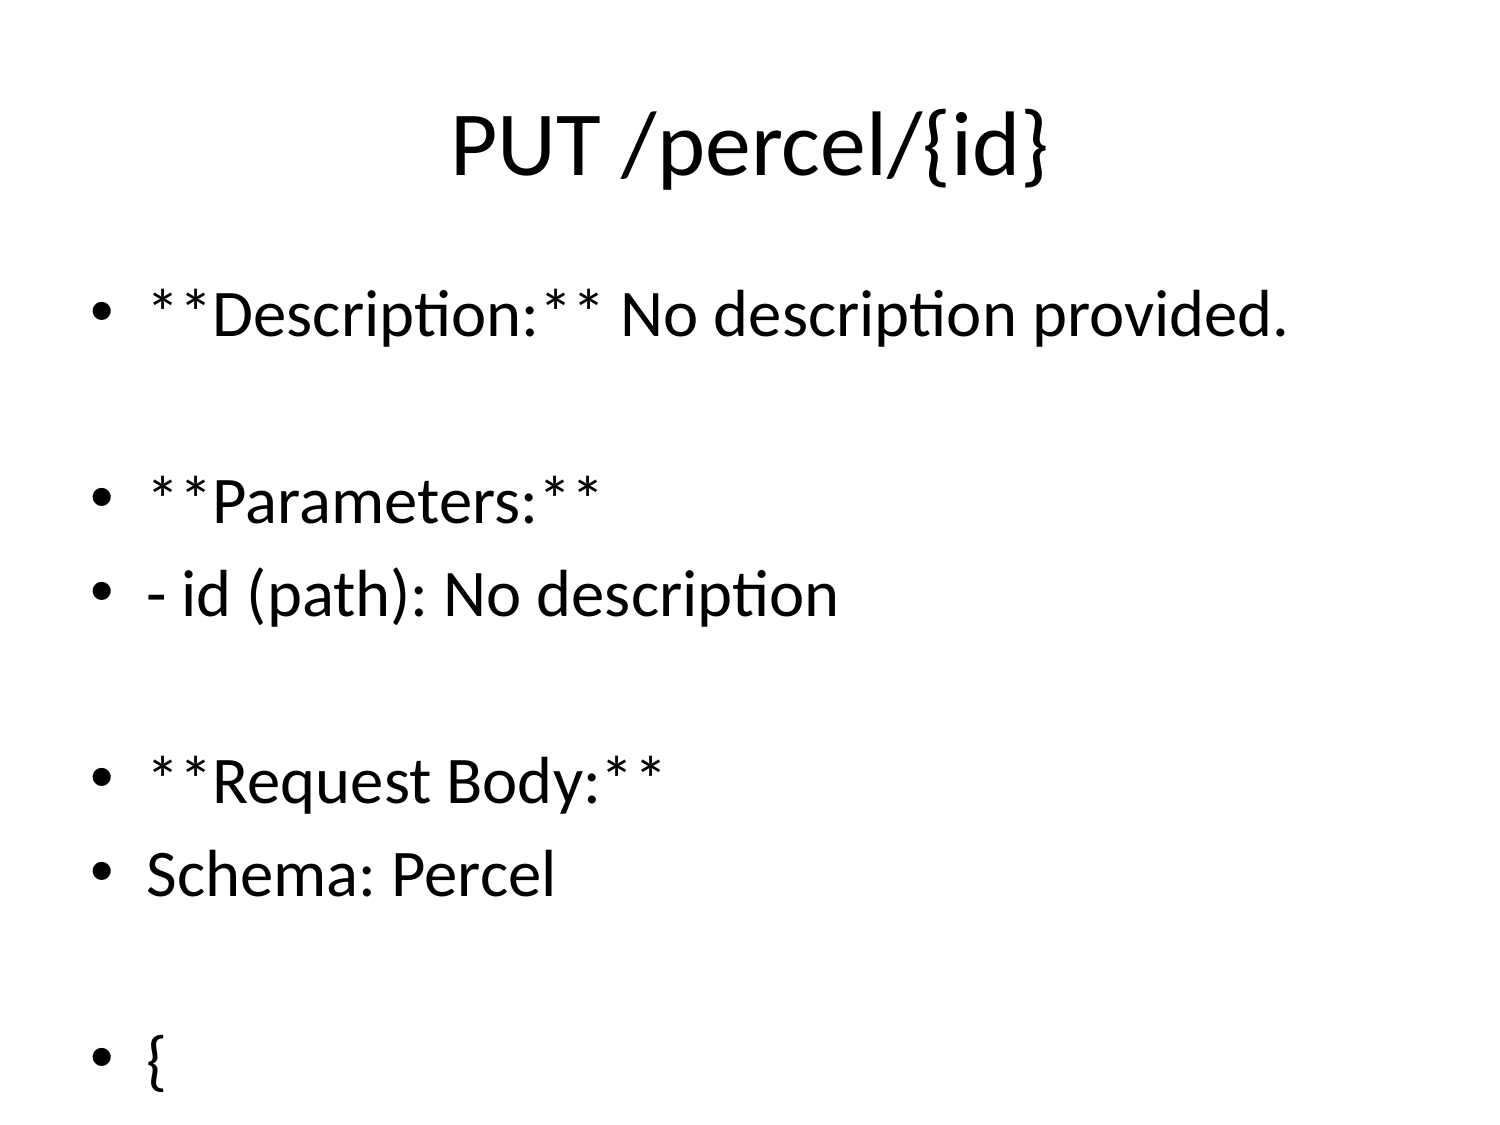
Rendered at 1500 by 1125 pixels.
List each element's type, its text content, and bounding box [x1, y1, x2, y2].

list **Description:** No description provided. **Parameters:** - id (path): No description **Request Body:** Schema: Percel { "type": "object", "properties": { "id": { "type": "integer", "format": "int64" }, "name": { "type": "string" }, "description": { "type": "string" }, "weight": { "type": "number", "format": "double" }, "distance": { "type": "number", "format": "double" }, "images": { "type": "array", "items": { "$ref": "#/components/schemas/Image" } }, "sender": { "$ref": "#/components/schemas/User" }, "pickupInstructions": { "type": "string" }, "pickupTime": { "type": "string" }, "receiverName": { "type": "string" }, "recieverPhone": { "type": "string" }, "recieverAddress": { "type": "string" }, "deliveryInstructions": { "type": "string" }, "deliveryTime": { "type": "string" }, "status": { "type": "string", "enum": [ "PENDING", "ACCEPTED", "OUT_FOR_PICKUP", "OUT_FOR_DELIVERY", "COMPLETED", "RETURNED", "REFUNDED", "CANCELLED" ] }, "rider": { "$ref": "#/components/schemas/User" }, "cod": { "type": "number", "format": "double" }, "dc": { "type": "number", "format": "double" } } } **Response Body:** Status 200: No JSON response [75, 262, 1425, 1005]
title PUT /percel/{id} [75, 45, 1425, 233]
